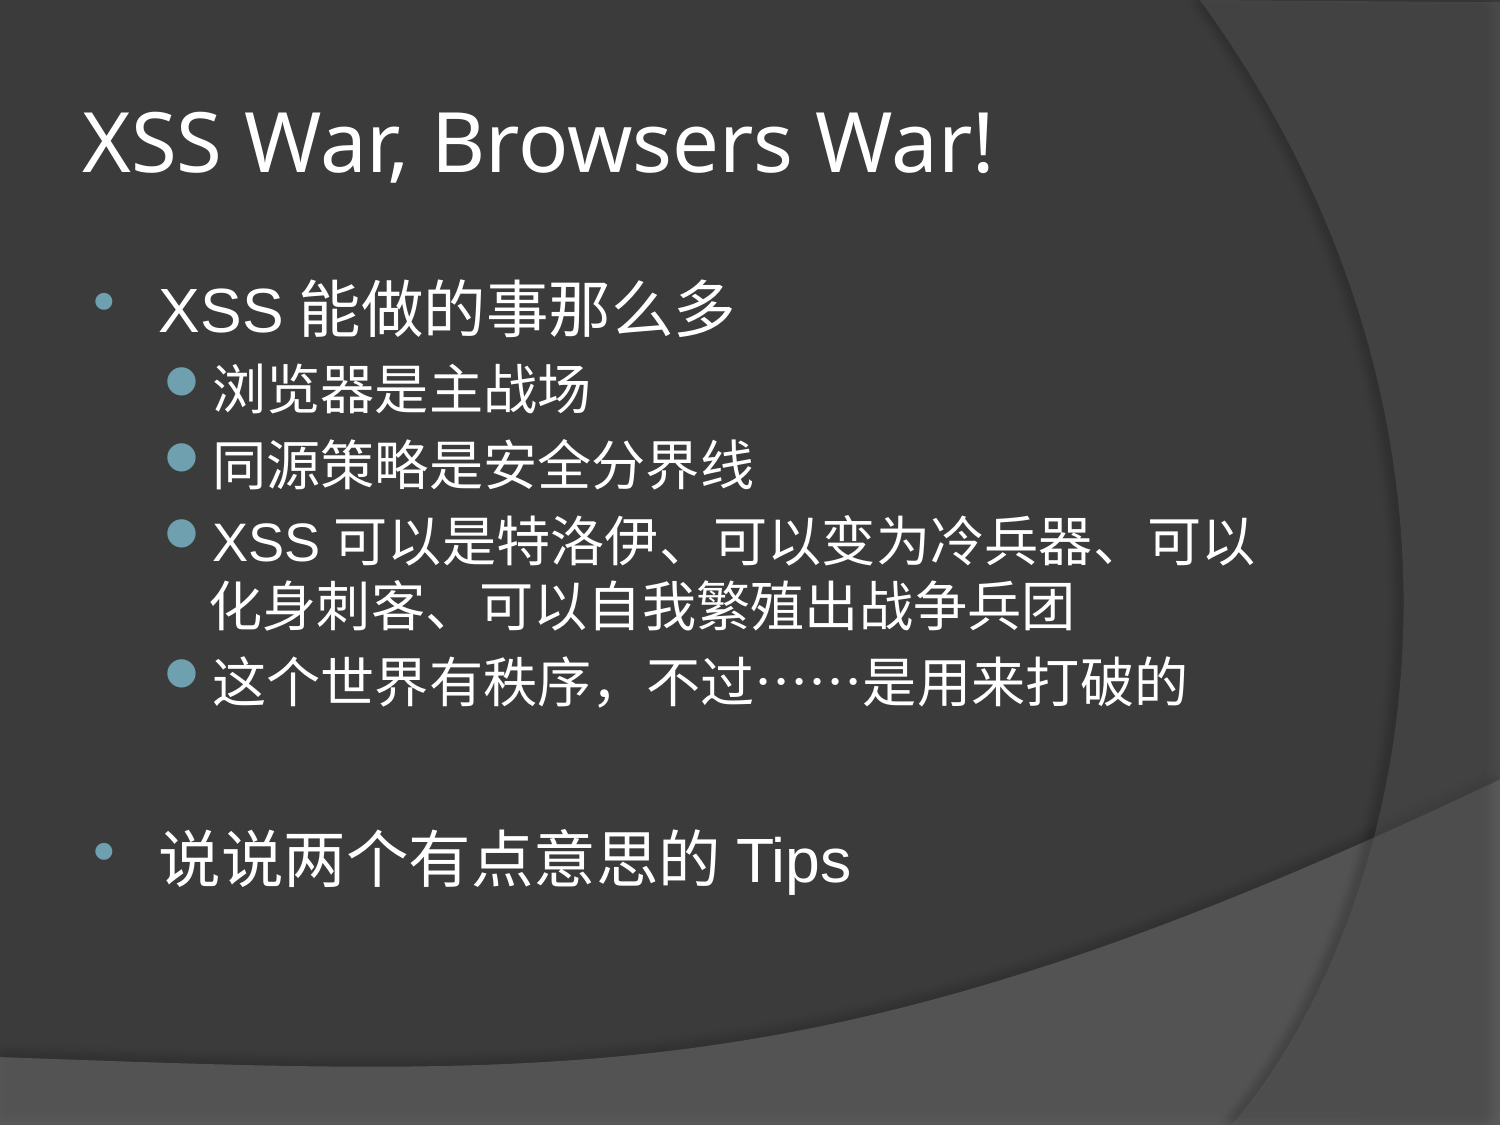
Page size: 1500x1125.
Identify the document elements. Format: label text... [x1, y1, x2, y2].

title XSS War, Browsers War! [75, 45, 1300, 233]
list XSS能做的事那么多 浏览器是主战场 同源策略是安全分界线 XSS可以是特洛伊、可以变为冷兵器、可以化身刺客、可以自我繁殖出战争兵团 这个世界有秩序，不过……是用来打破的 说说两个有点意思的Tips [75, 262, 1300, 1005]
